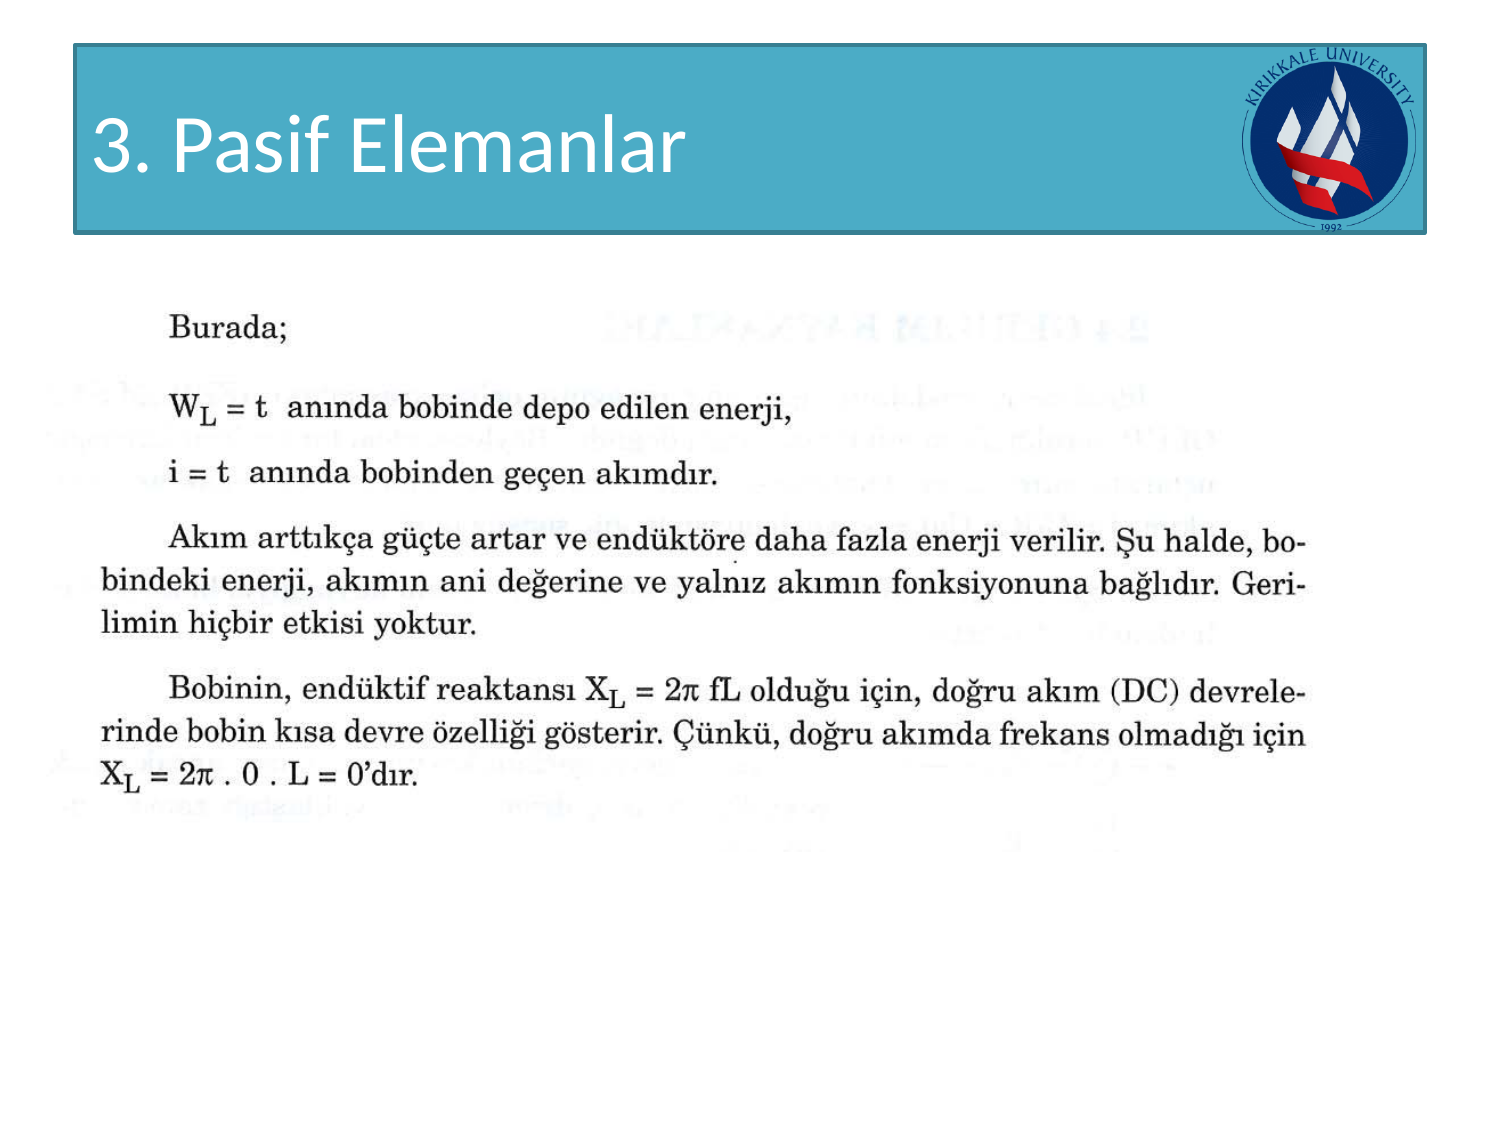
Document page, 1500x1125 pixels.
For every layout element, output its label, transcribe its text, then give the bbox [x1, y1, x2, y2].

title 3. Pasif Elemanlar [73, 43, 1427, 235]
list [46, 304, 1398, 852]
picture [1241, 46, 1416, 232]
